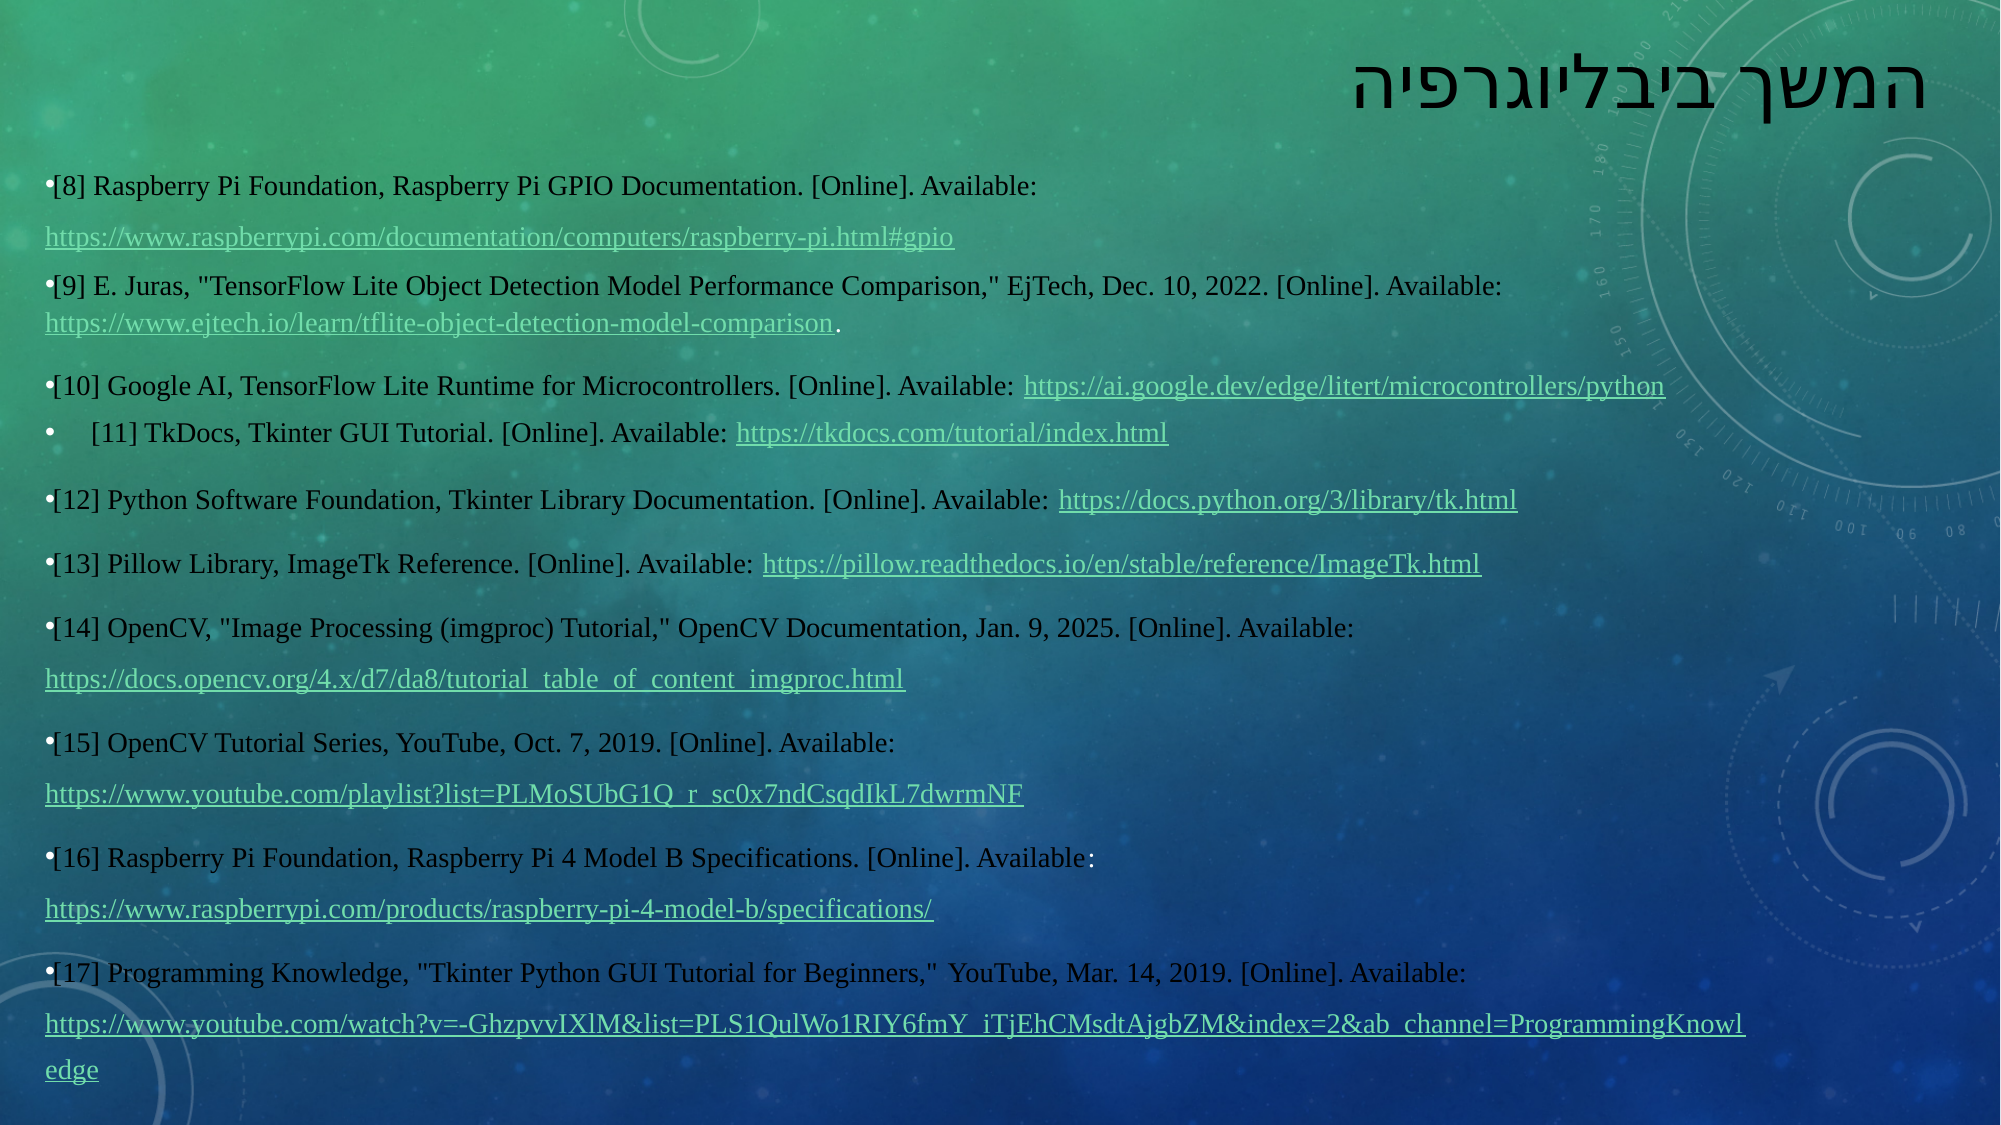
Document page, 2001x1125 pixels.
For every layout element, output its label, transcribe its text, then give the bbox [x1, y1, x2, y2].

picture [0, 0, 2001, 1125]
title המשך ביבליוגרפיה [1334, 14, 1970, 143]
list [8] Raspberry Pi Foundation, Raspberry Pi GPIO Documentation. [Online]. Available: https://www.raspberrypi.com/documentation/computers/raspberry-pi.html#gpio [9] E. Juras, "TensorFlow Lite Object Detection Model Performance Comparison," EjTech, Dec. 10, 2022. [Online]. Available: https://www.ejtech.io/learn/tflite-object-detection-model-comparison. [10] Google AI, TensorFlow Lite Runtime for Microcontrollers. [Online]. Available: https://ai.google.dev/edge/litert/microcontrollers/python [11] TkDocs, Tkinter GUI Tutorial. [Online]. Available: https://tkdocs.com/tutorial/index.html [12] Python Software Foundation, Tkinter Library Documentation. [Online]. Available: https://docs.python.org/3/library/tk.html [13] Pillow Library, ImageTk Reference. [Online]. Available: https://pillow.readthedocs.io/en/stable/reference/ImageTk.html [14] OpenCV, "Image Processing (imgproc) Tutorial," OpenCV Documentation, Jan. 9, 2025. [Online]. Available: https://docs.opencv.org/4.x/d7/da8/tutorial_table_of_content_imgproc.html [15] OpenCV Tutorial Series, YouTube, Oct. 7, 2019. [Online]. Available: https://www.youtube.com/playlist?list=PLMoSUbG1Q_r_sc0x7ndCsqdIkL7dwrmNF [16] Raspberry Pi Foundation, Raspberry Pi 4 Model B Specifications. [Online]. Available: https://www.raspberrypi.com/products/raspberry-pi-4-model-b/specifications/ [17] Programming Knowledge, "Tkinter Python GUI Tutorial for Beginners," YouTube, Mar. 14, 2019. [Online]. Available: https://www.youtube.com/watch?v=-GhzpvvIXlM&list=PLS1QulWo1RIY6fmY_iTjEhCMsdtAjgbZM&index=2&ab_channel=ProgrammingKnowledge [30, 142, 1773, 1058]
